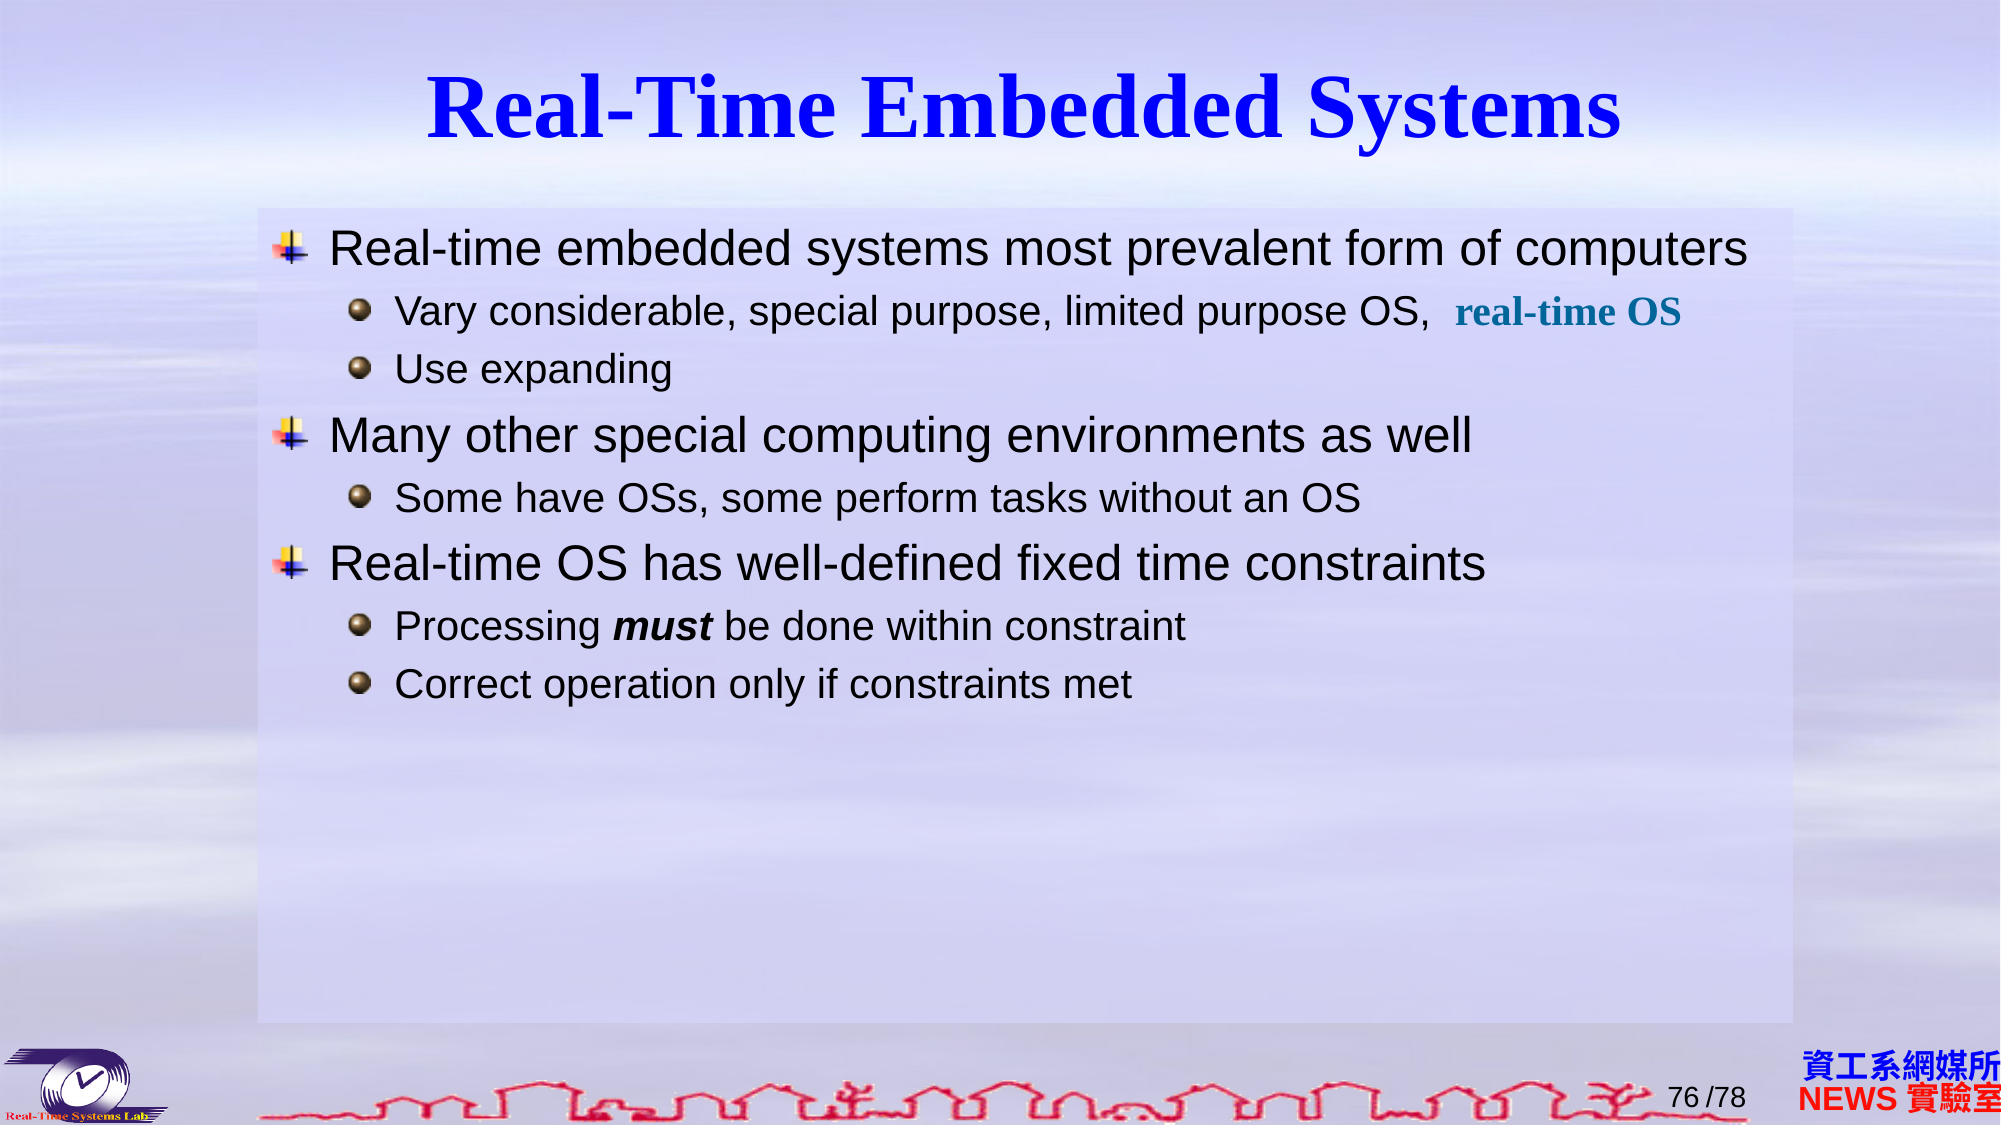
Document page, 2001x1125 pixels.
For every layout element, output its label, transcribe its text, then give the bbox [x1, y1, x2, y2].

picture [1924, 1055, 1930, 1070]
picture [1919, 1055, 1924, 1070]
title Real-Time Embedded Systems [350, 42, 1701, 160]
list Real-time embedded systems most prevalent form of computers Vary considerable, special purpose, limited purpose OS, real-time OS Use expanding Many other special computing environments as well Some have OSs, some perform tasks without an OS Real-time OS has well-defined fixed time constraints Processing must be done within constraint Correct operation only if constraints met [257, 208, 1794, 1024]
slide_number 75 [1248, 1070, 1715, 1125]
picture [0, 0, 2001, 1125]
footer /78 [1715, 1070, 2000, 1125]
